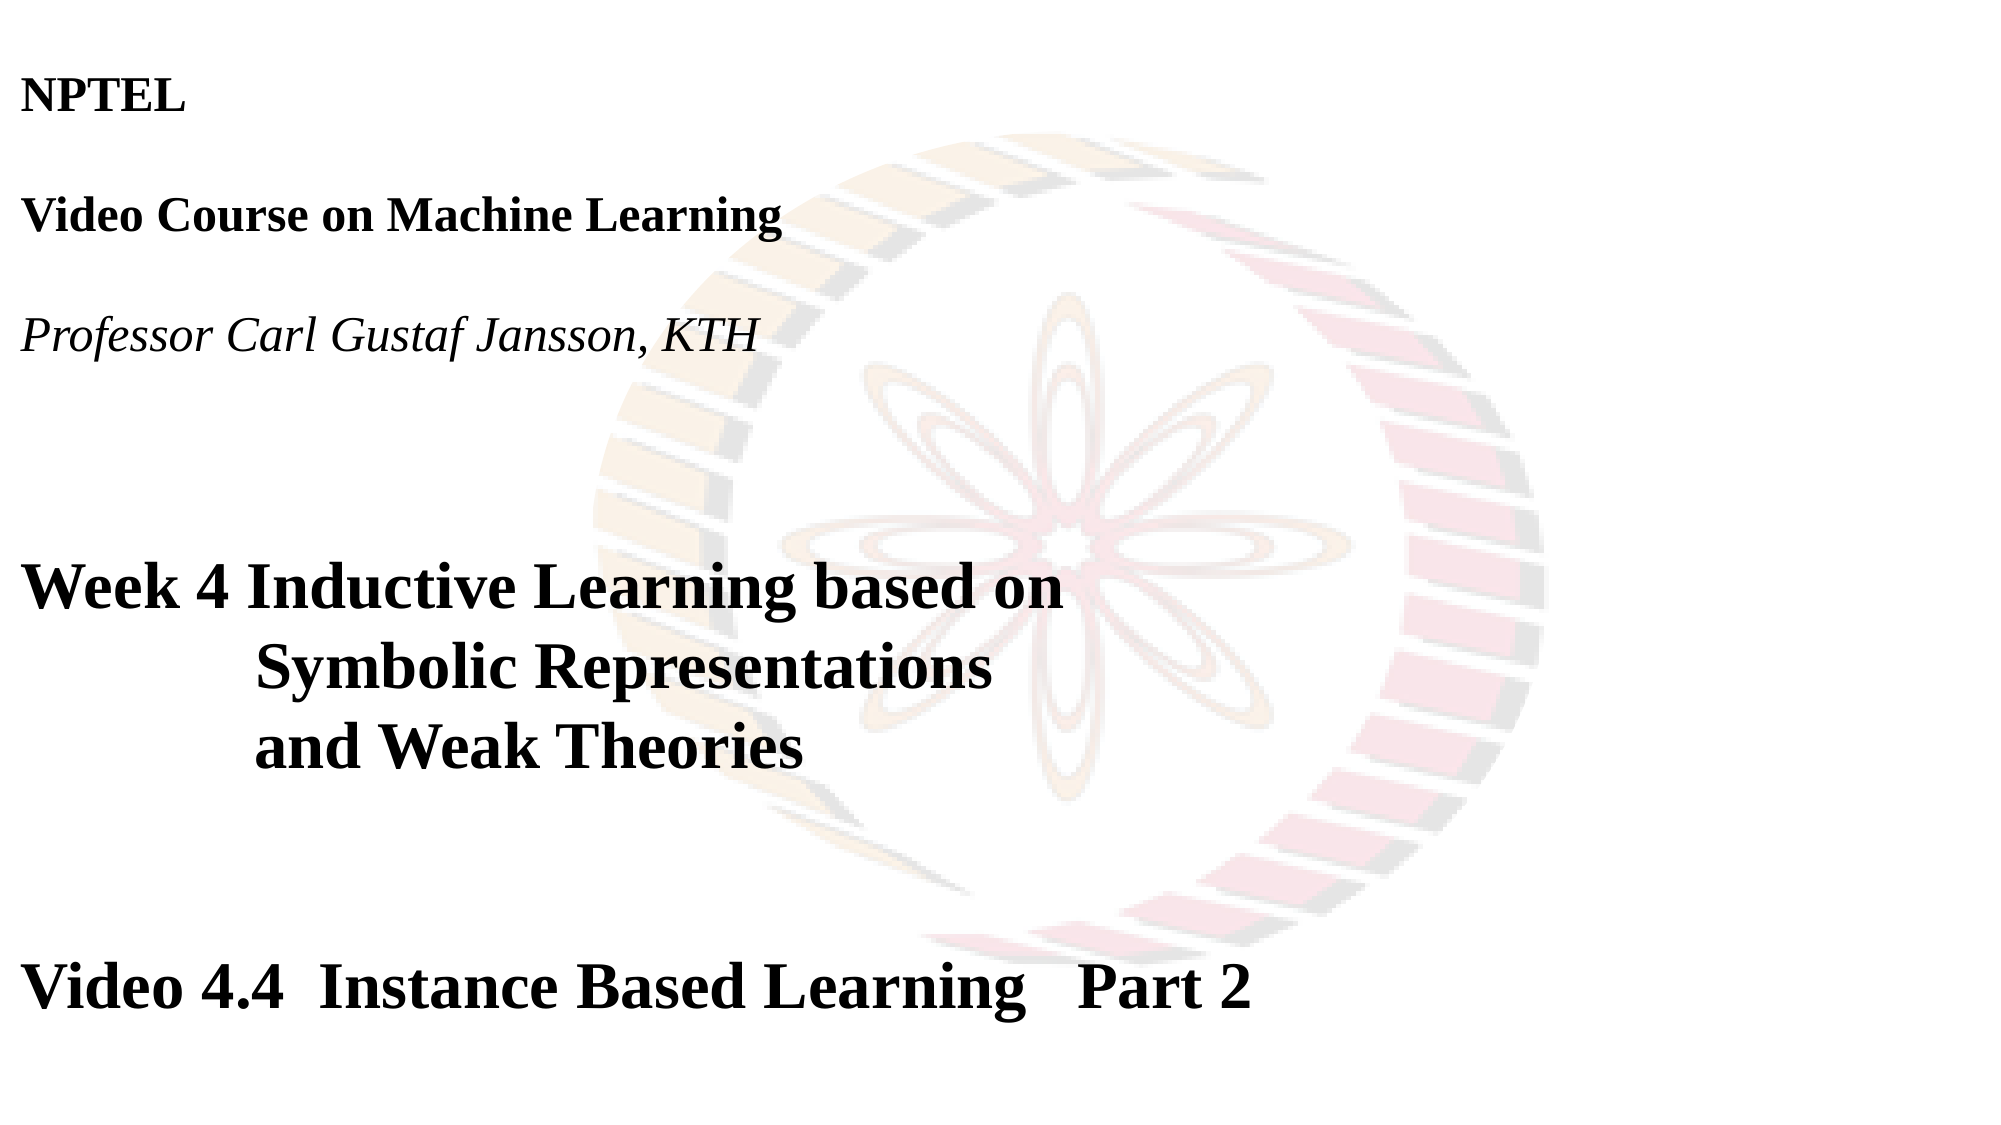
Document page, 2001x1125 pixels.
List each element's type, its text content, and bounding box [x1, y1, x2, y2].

text_box NPTEL Video Course on Machine Learning Professor Carl Gustaf Jansson, KTH Week 4 Inductive Learning based on Symbolic Representations and Weak Theories Video 4.4 Instance Based Learning Part 2 [5, 54, 2000, 1029]
